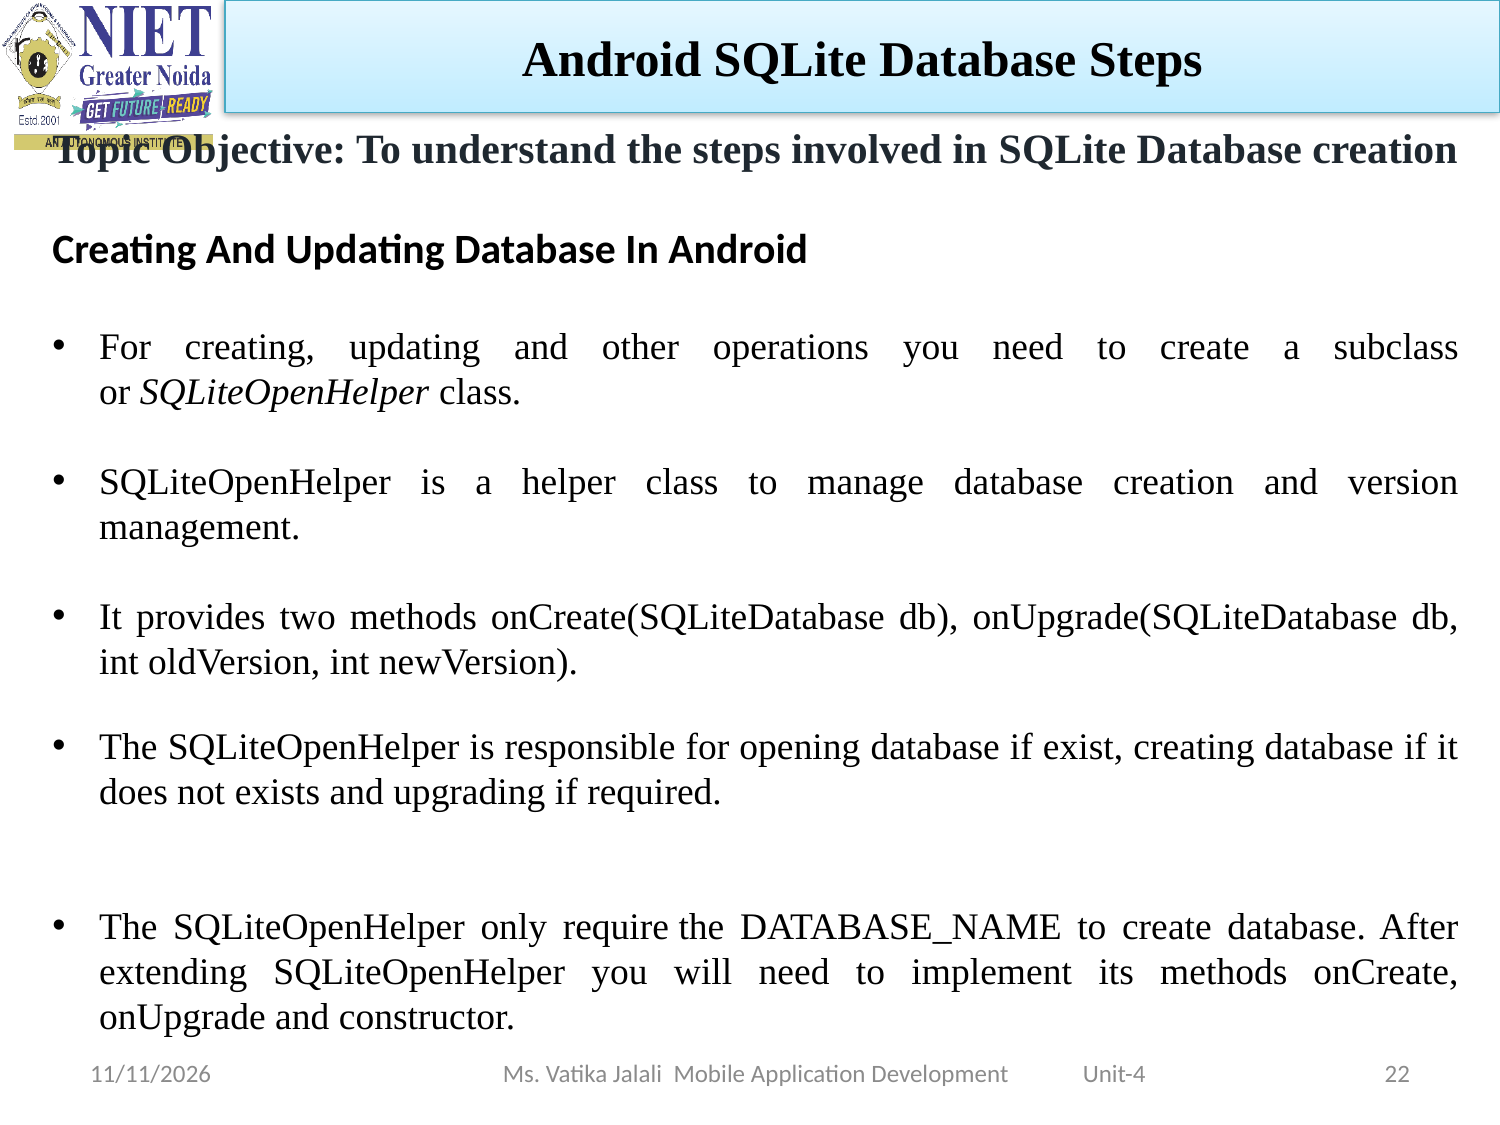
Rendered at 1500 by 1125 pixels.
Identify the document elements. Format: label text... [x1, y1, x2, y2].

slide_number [75, 1044, 412, 1103]
text_box Android SQLite Database Steps [224, 0, 1500, 113]
text_box Topic Objective: To understand the steps involved in SQLite Database creation Creating And Updating Database In Android For creating, updating and other operations you need to create a subclass or SQLiteOpenHelper class. SQLiteOpenHelper is a helper class to manage database creation and version management. It provides two methods onCreate(SQLiteDatabase db), onUpgrade(SQLiteDatabase db, int oldVersion, int newVersion). The SQLiteOpenHelper is responsible for opening database if exist, creating database if it does not exists and upgrading if required. The SQLiteOpenHelper only require the DATABASE_NAME to create database. After extending SQLiteOpenHelper you will need to implement its methods onCreate, onUpgrade and constructor. [37, 114, 1475, 1044]
footer Ms. Vatika Jalali Mobile Application Development Unit-4 [412, 1044, 1074, 1103]
slide_number 22 [1074, 1044, 1425, 1103]
picture [2, 3, 213, 150]
